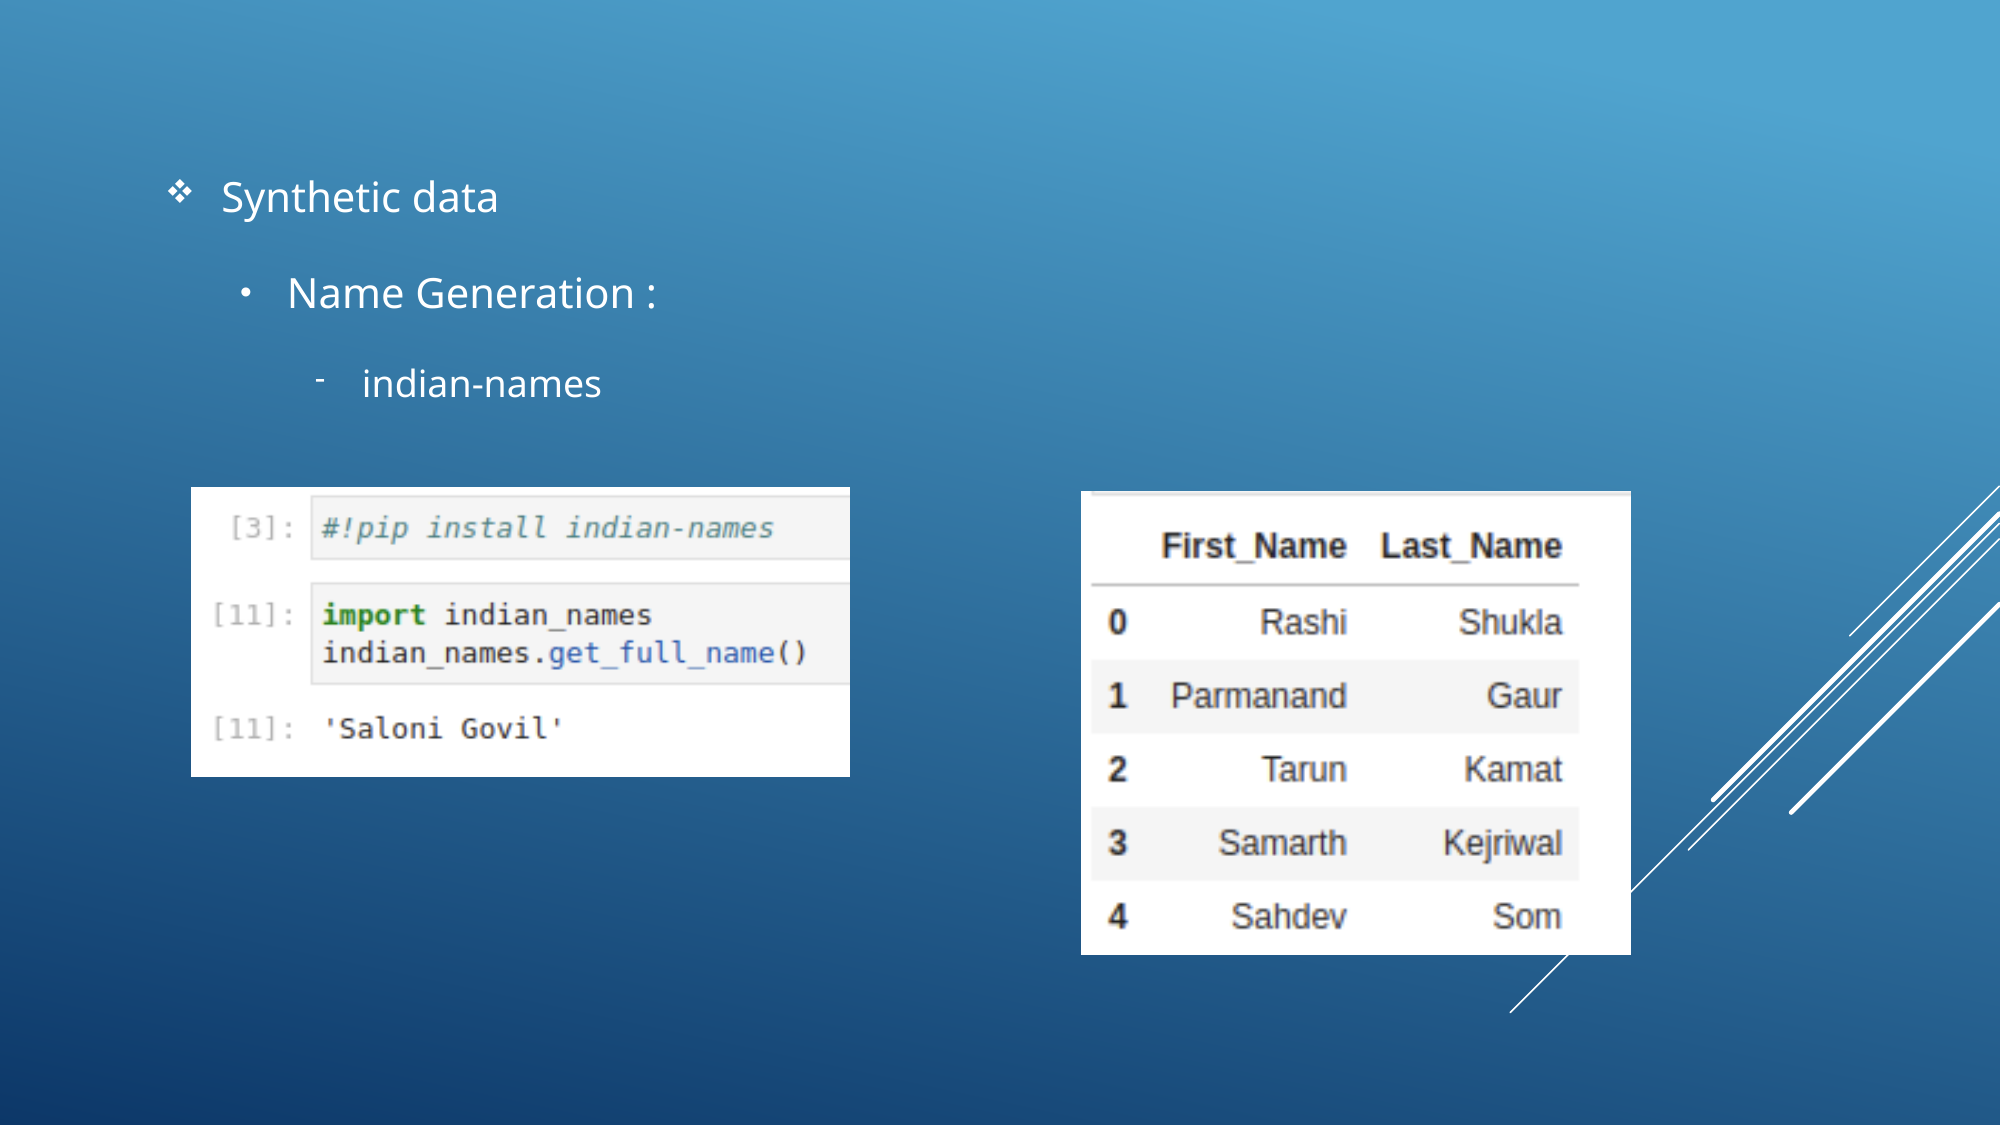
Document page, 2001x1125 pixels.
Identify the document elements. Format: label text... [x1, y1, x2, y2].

picture [1081, 490, 1631, 956]
list Synthetic data Name Generation : indian-names [150, 138, 1550, 812]
picture [191, 487, 851, 777]
